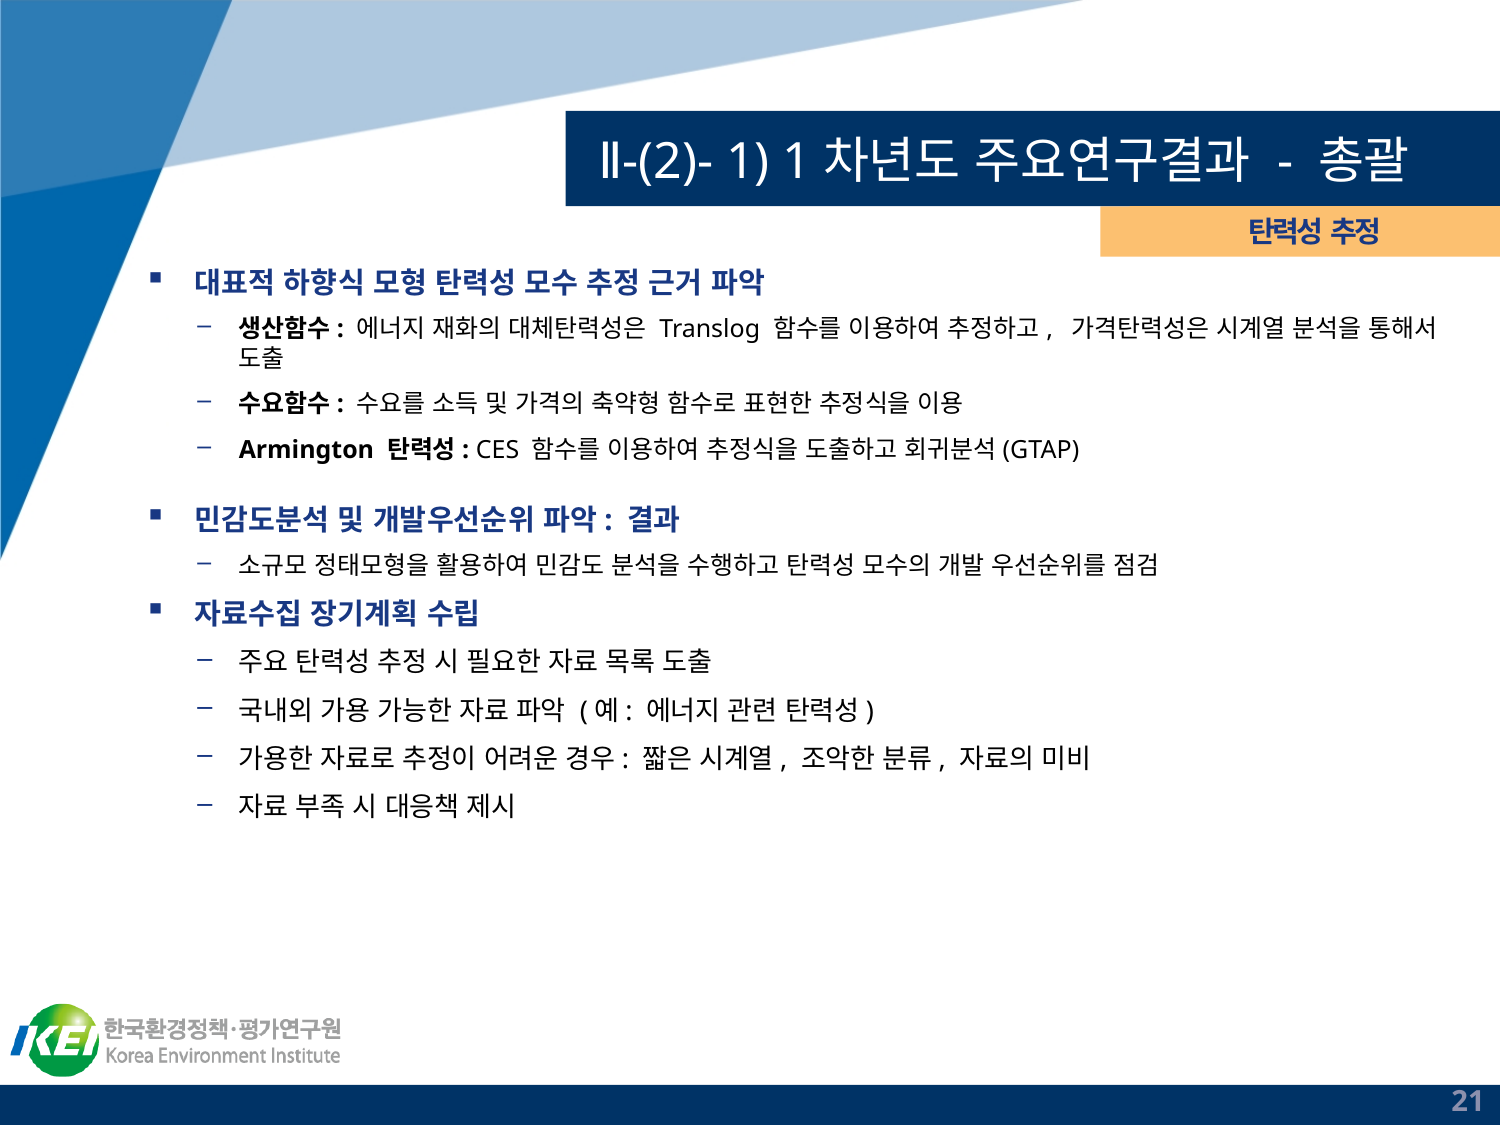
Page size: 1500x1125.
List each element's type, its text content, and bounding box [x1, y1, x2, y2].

slide_number 21 [1149, 1079, 1500, 1125]
picture [0, 0, 1135, 637]
text_box [98, 271, 1463, 990]
text_box 탄력성 추정 [1129, 206, 1500, 256]
title Ⅱ-(2)- 1) 1차년도 주요연구결과 - 총괄 [565, 110, 1500, 207]
list 대표적 하향식 모형 탄력성 모수 추정 근거 파악 생산함수: 에너지 재화의 대체탄력성은 Translog 함수를 이용하여 추정하고, 가격탄력성은 시계열 분석을 통해서 도출 수요함수: 수요를 소득 및 가격의 축약형 함수로 표현한 추정식을 이용 Armington 탄력성: CES 함수를 이용하여 추정식을 도출하고 회귀분석(GTAP) 민감도분석 및 개발우선순위 파악: 결과 소규모 정태모형을 활용하여 민감도 분석을 수행하고 탄력성 모수의 개발 우선순위를 점검 자료수집 장기계획 수립 주요 탄력성 추정 시 필요한 자료 목록 도출 국내외 가용 가능한 자료 파악 (예: 에너지 관련 탄력성) 가용한 자료로 추정이 어려운 경우: 짧은 시계열, 조악한 분류, 자료의 미비 자료 부족 시 대응책 제시 [123, 256, 1500, 998]
picture [0, 996, 350, 1082]
